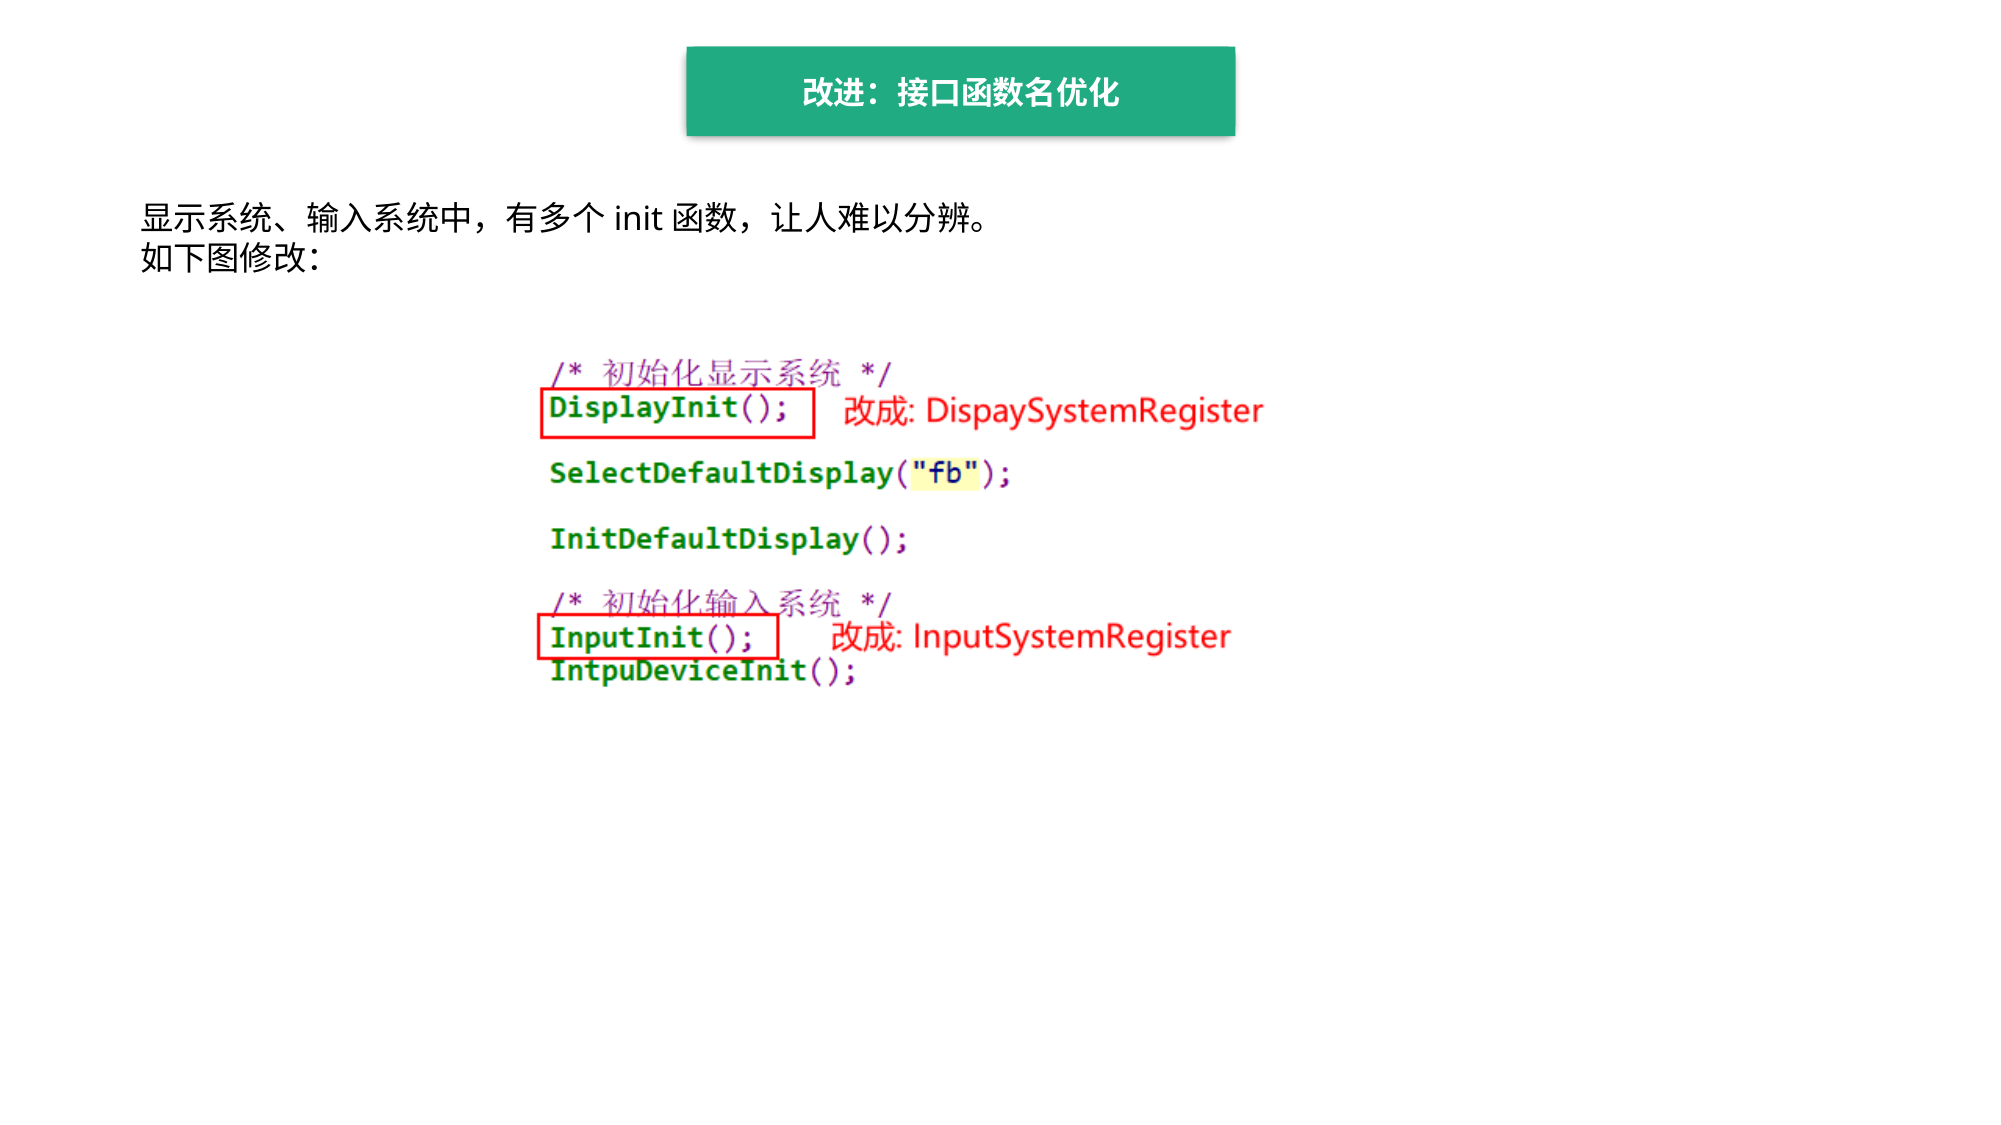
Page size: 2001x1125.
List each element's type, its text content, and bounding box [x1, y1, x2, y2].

text_box 显示系统、输入系统中，有多个init函数，让人难以分辨。 如下图修改： [104, 189, 1297, 285]
picture [506, 339, 1277, 723]
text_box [686, 46, 1236, 137]
